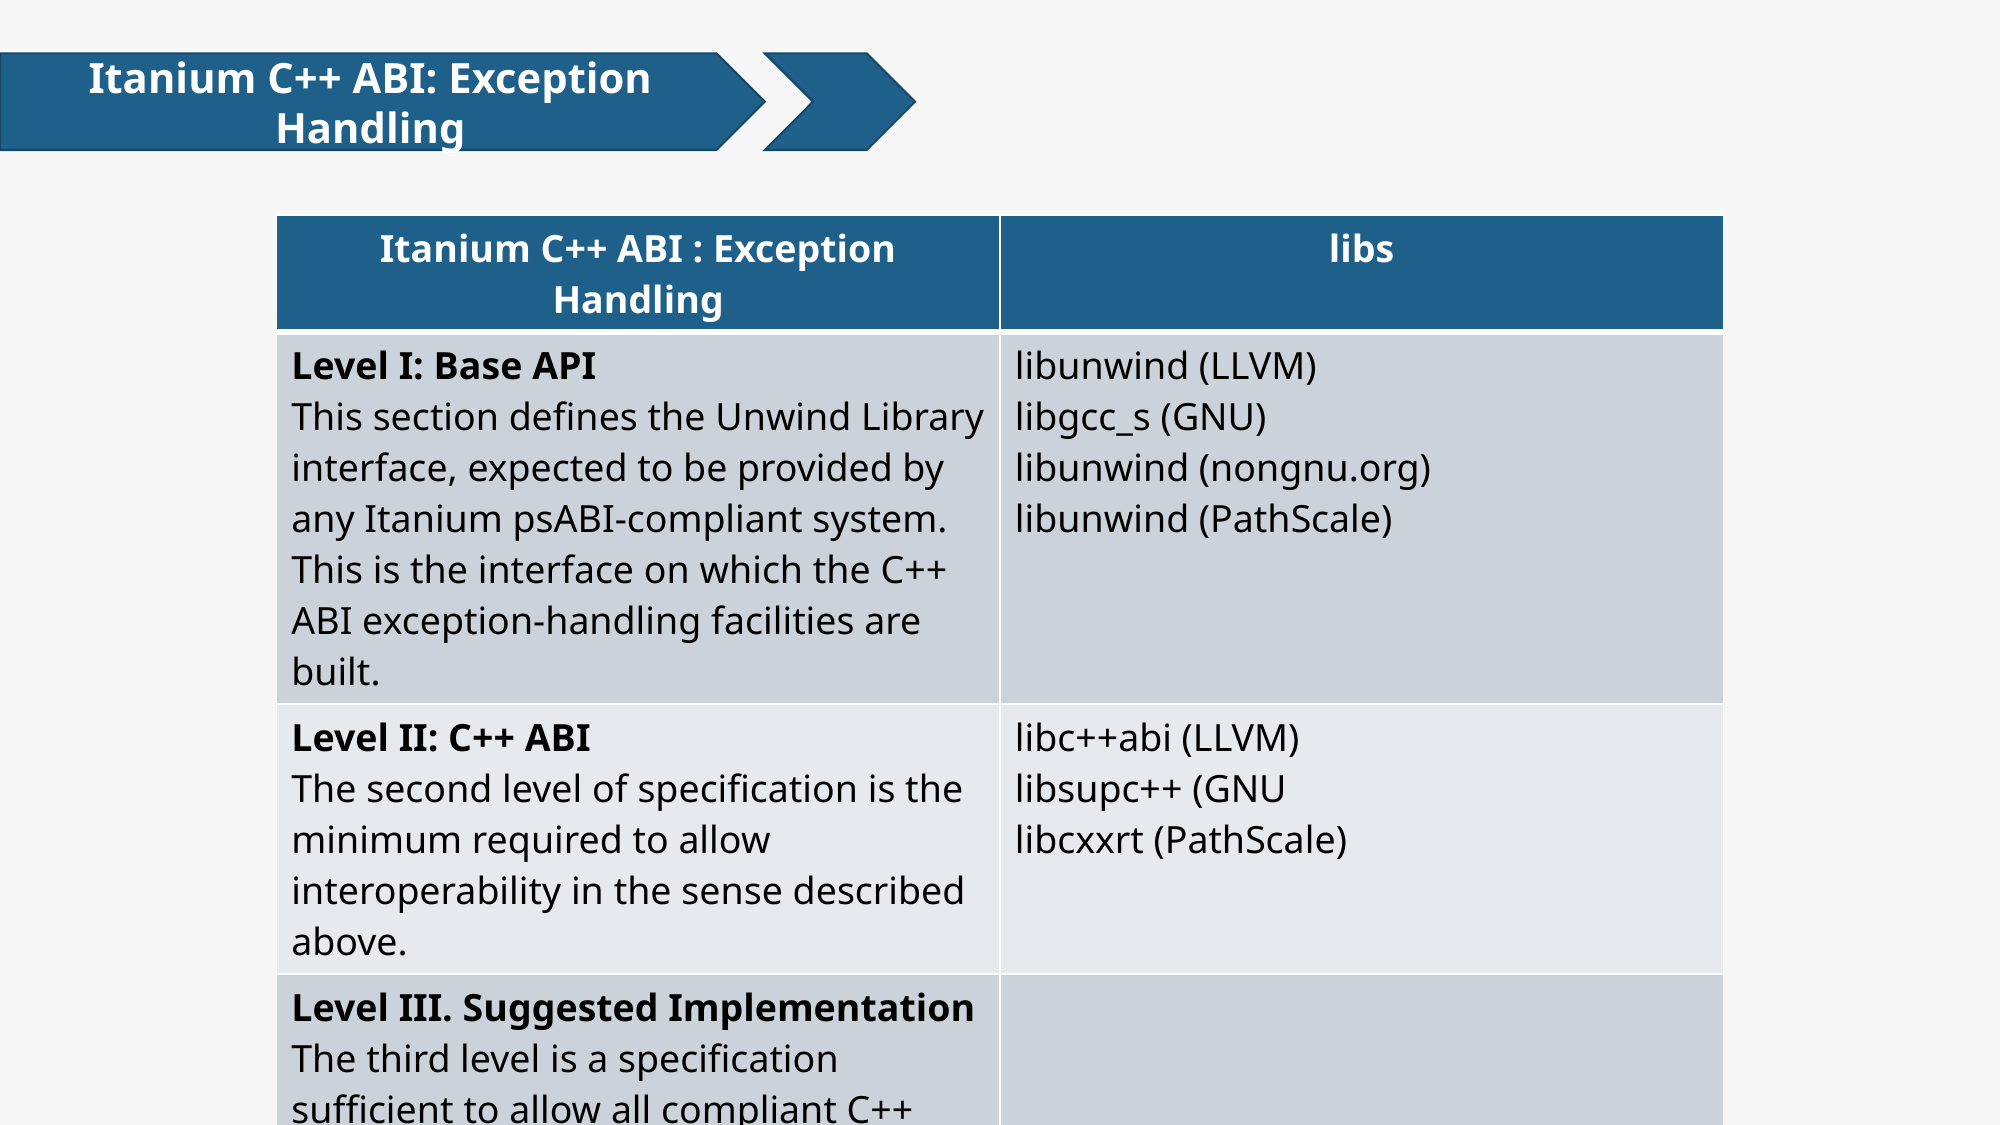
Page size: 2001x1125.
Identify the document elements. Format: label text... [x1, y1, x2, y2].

table_cell Level I: Base API This section defines the Unwind Library interface, expected to be provided by any Itanium psABI-compliant system. This is the interface on which the C++ ABI exception-handling facilities are built. [277, 335, 999, 703]
table_cell libunwind (LLVM) libgcc_s (GNU) libunwind (nongnu.org) libunwind (PathScale) [1001, 335, 1723, 703]
table_cell Level II: C++ ABI The second level of specification is the minimum required to allow interoperability in the sense described above. [277, 705, 999, 973]
table_header libs [1001, 216, 1723, 329]
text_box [0, 53, 916, 150]
table_cell [1001, 975, 1723, 1125]
table_cell Level III. Suggested Implementation The third level is a specification sufficient to allow all compliant C++ systems to share the relevant runtime implementation. [277, 975, 999, 1125]
table_header Itanium C++ ABI : Exception Handling [277, 216, 999, 329]
table_cell libc++abi (LLVM) libsupc++ (GNU libcxxrt (PathScale) [1001, 705, 1723, 973]
